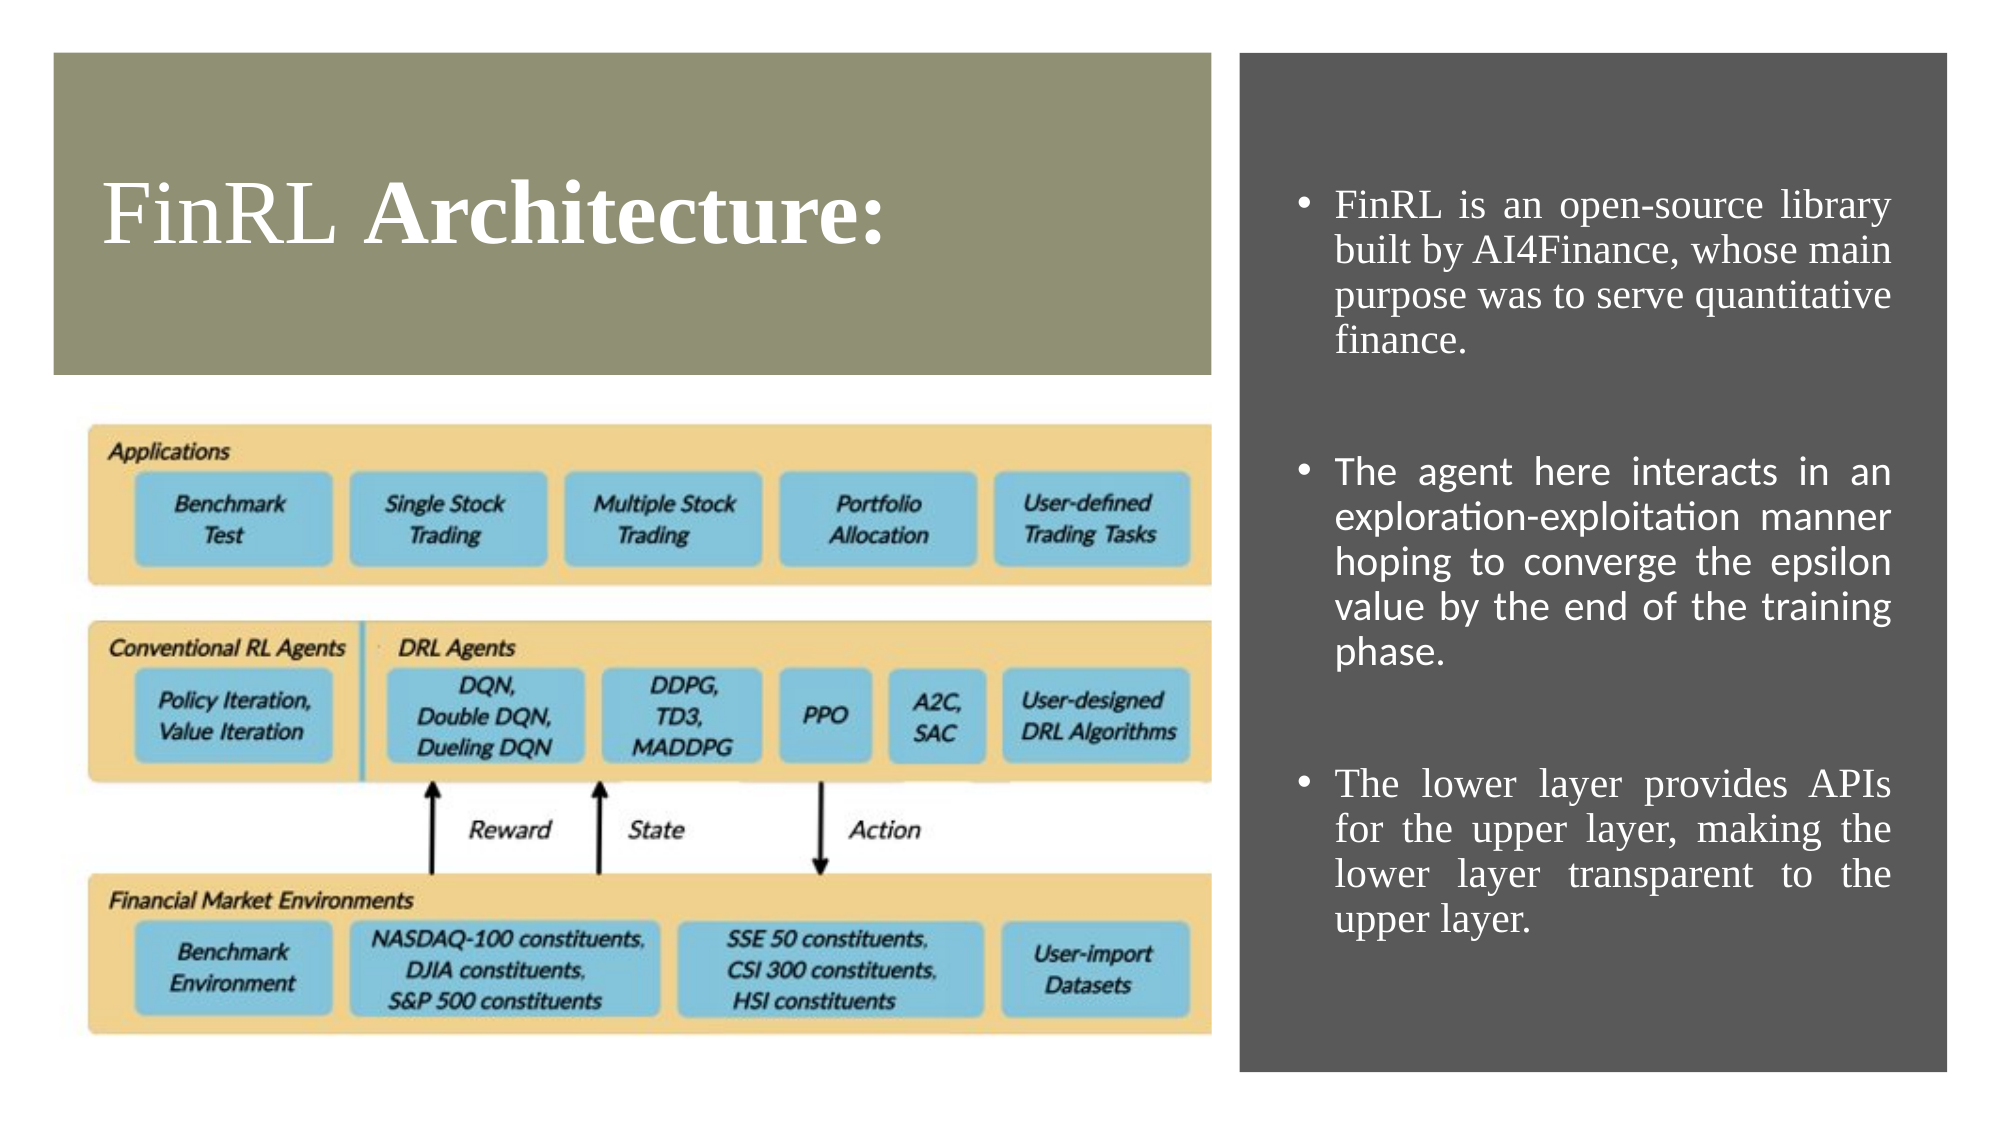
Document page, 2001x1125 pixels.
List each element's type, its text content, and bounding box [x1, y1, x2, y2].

picture [53, 402, 1212, 1072]
list FinRL is an open-source library built by AI4Finance, whose main purpose was to serve quantitative finance. The agent here interacts in an exploration-exploitation manner hoping to converge the epsilon value by the end of the training phase. The lower layer provides APIs for the upper layer, making the lower layer transparent to the upper layer. [1282, 97, 1908, 1026]
text_box [1239, 52, 1948, 1073]
title FinRL Architecture: [85, 80, 1168, 348]
text_box [53, 52, 1212, 376]
